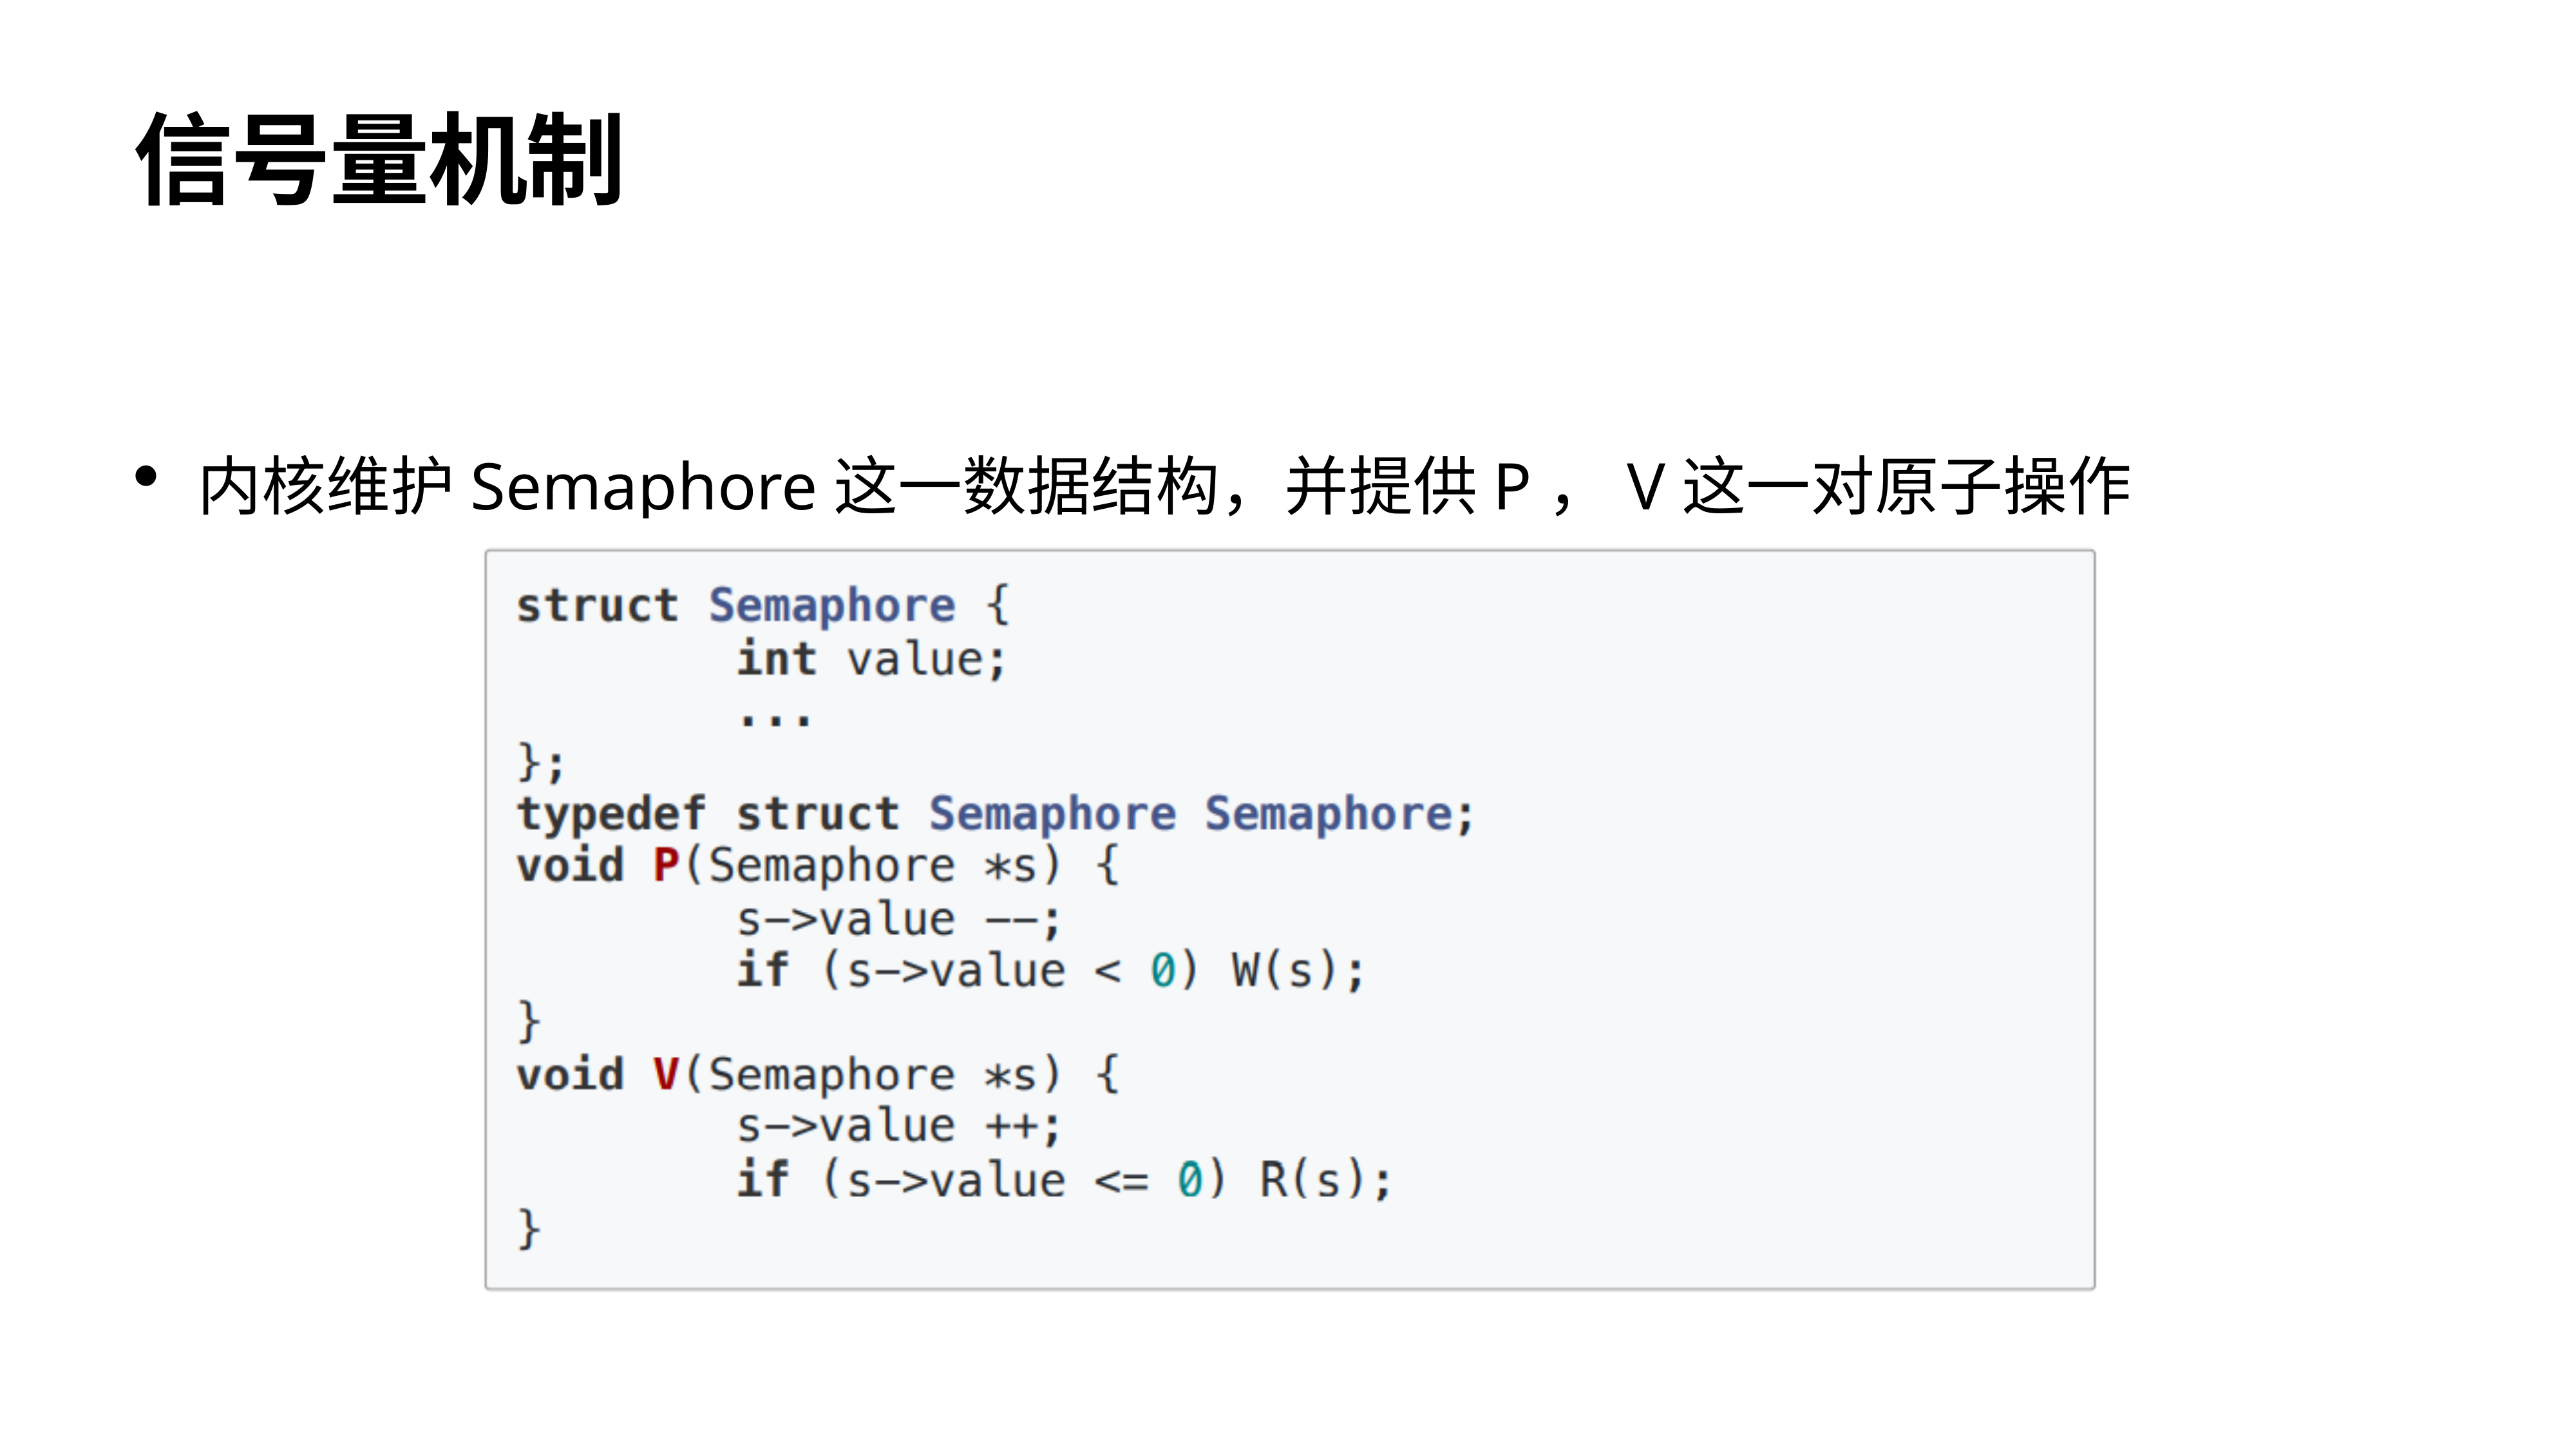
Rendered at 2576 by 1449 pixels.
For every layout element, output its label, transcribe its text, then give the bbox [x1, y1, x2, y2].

picture [468, 518, 2108, 1303]
list 内核维护Semaphore这一数据结构，并提供P，V这一对原子操作 [127, 448, 2449, 1321]
title 信号量机制 [127, 113, 2449, 266]
